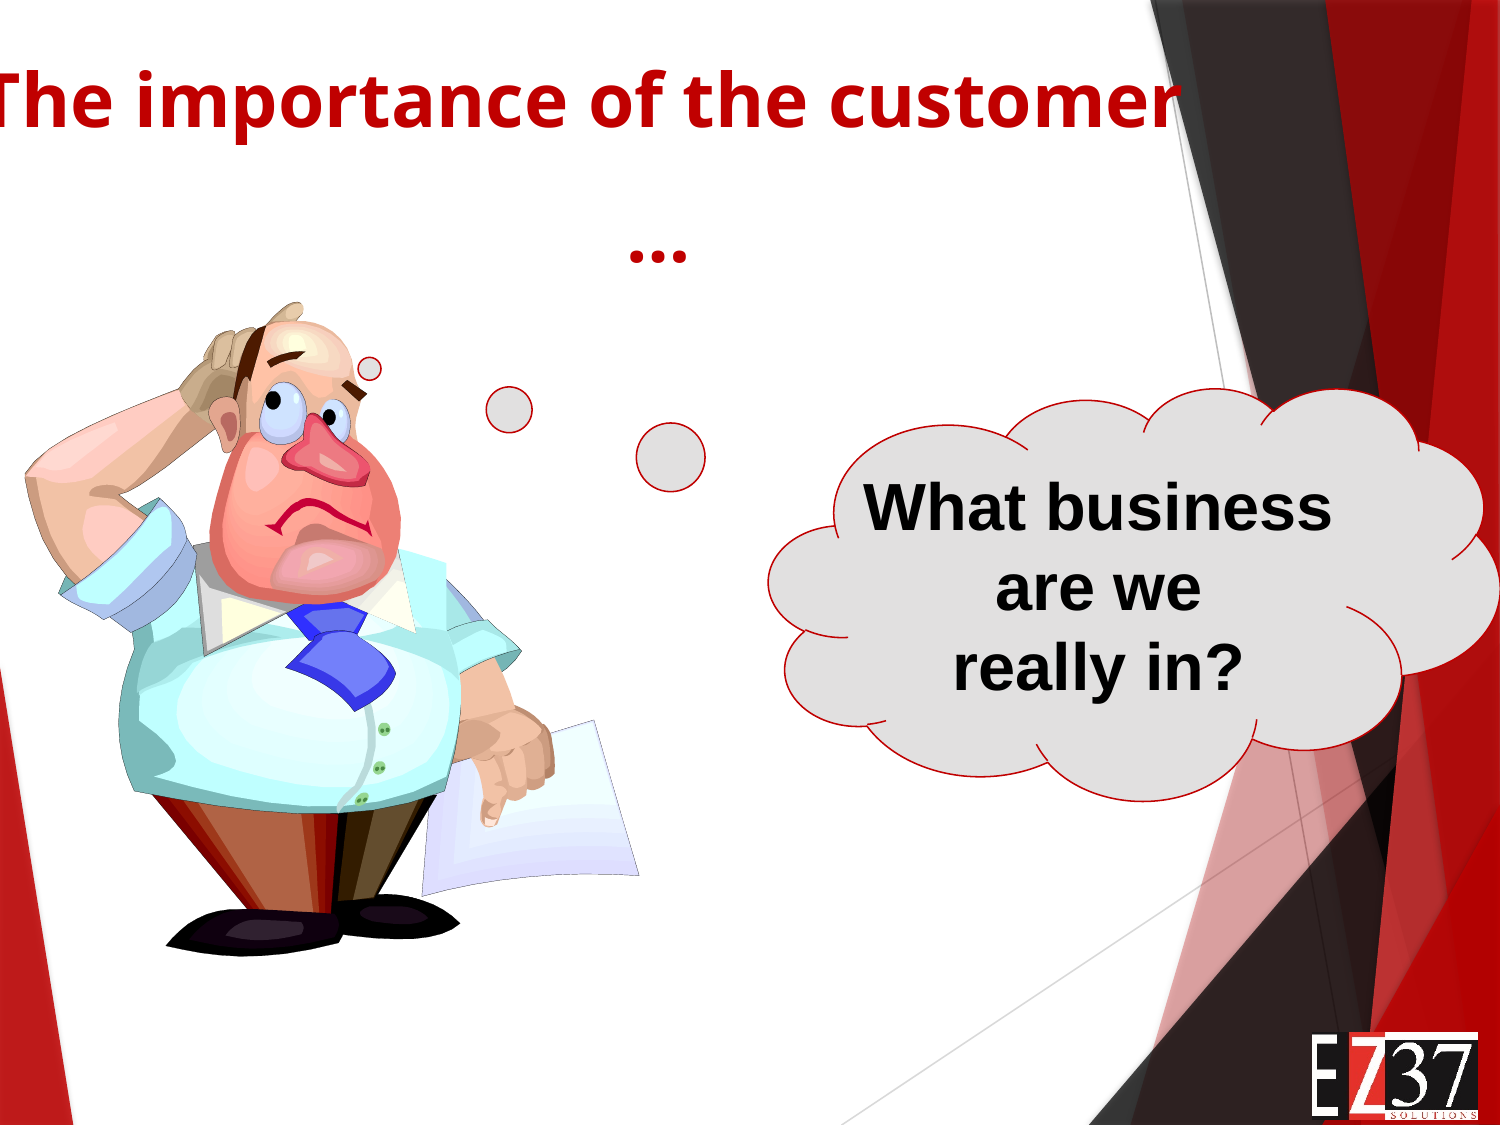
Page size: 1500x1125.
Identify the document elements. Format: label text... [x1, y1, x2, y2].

text_box What business are we really in? [656, 422, 706, 492]
text_box The importance of the customer … [0, 0, 1201, 288]
picture [1311, 1031, 1478, 1121]
text_box What business are we really in? [768, 388, 1500, 802]
picture [24, 286, 651, 963]
